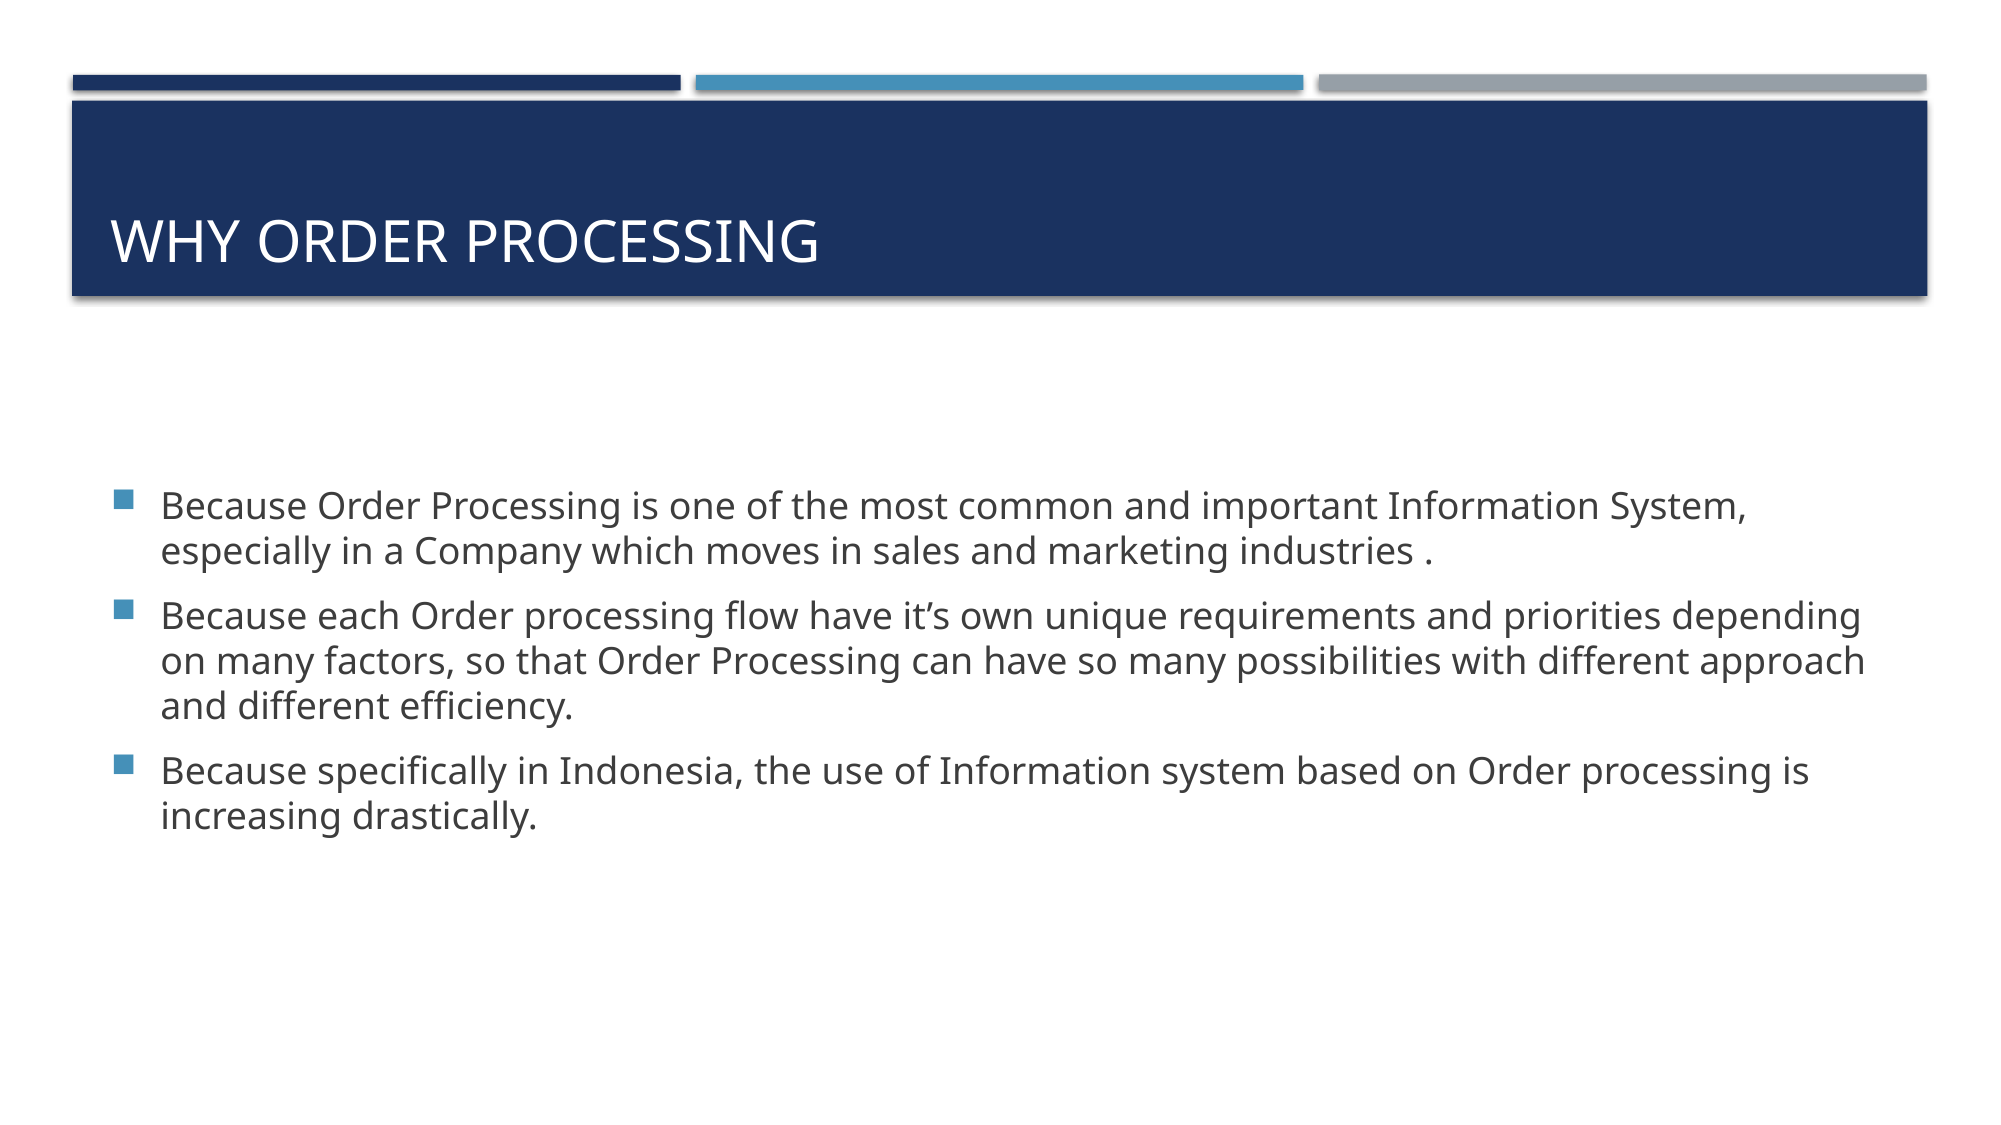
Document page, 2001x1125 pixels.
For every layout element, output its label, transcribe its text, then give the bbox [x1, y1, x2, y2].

title Why order processing [95, 115, 1905, 282]
list Because Order Processing is one of the most common and important Information System, especially in a Company which moves in sales and marketing industries . Because each Order processing flow have it’s own unique requirements and priorities depending on many factors, so that Order Processing can have so many possibilities with different approach and different efficiency. Because specifically in Indonesia, the use of Information system based on Order processing is increasing drastically. [95, 357, 1905, 962]
